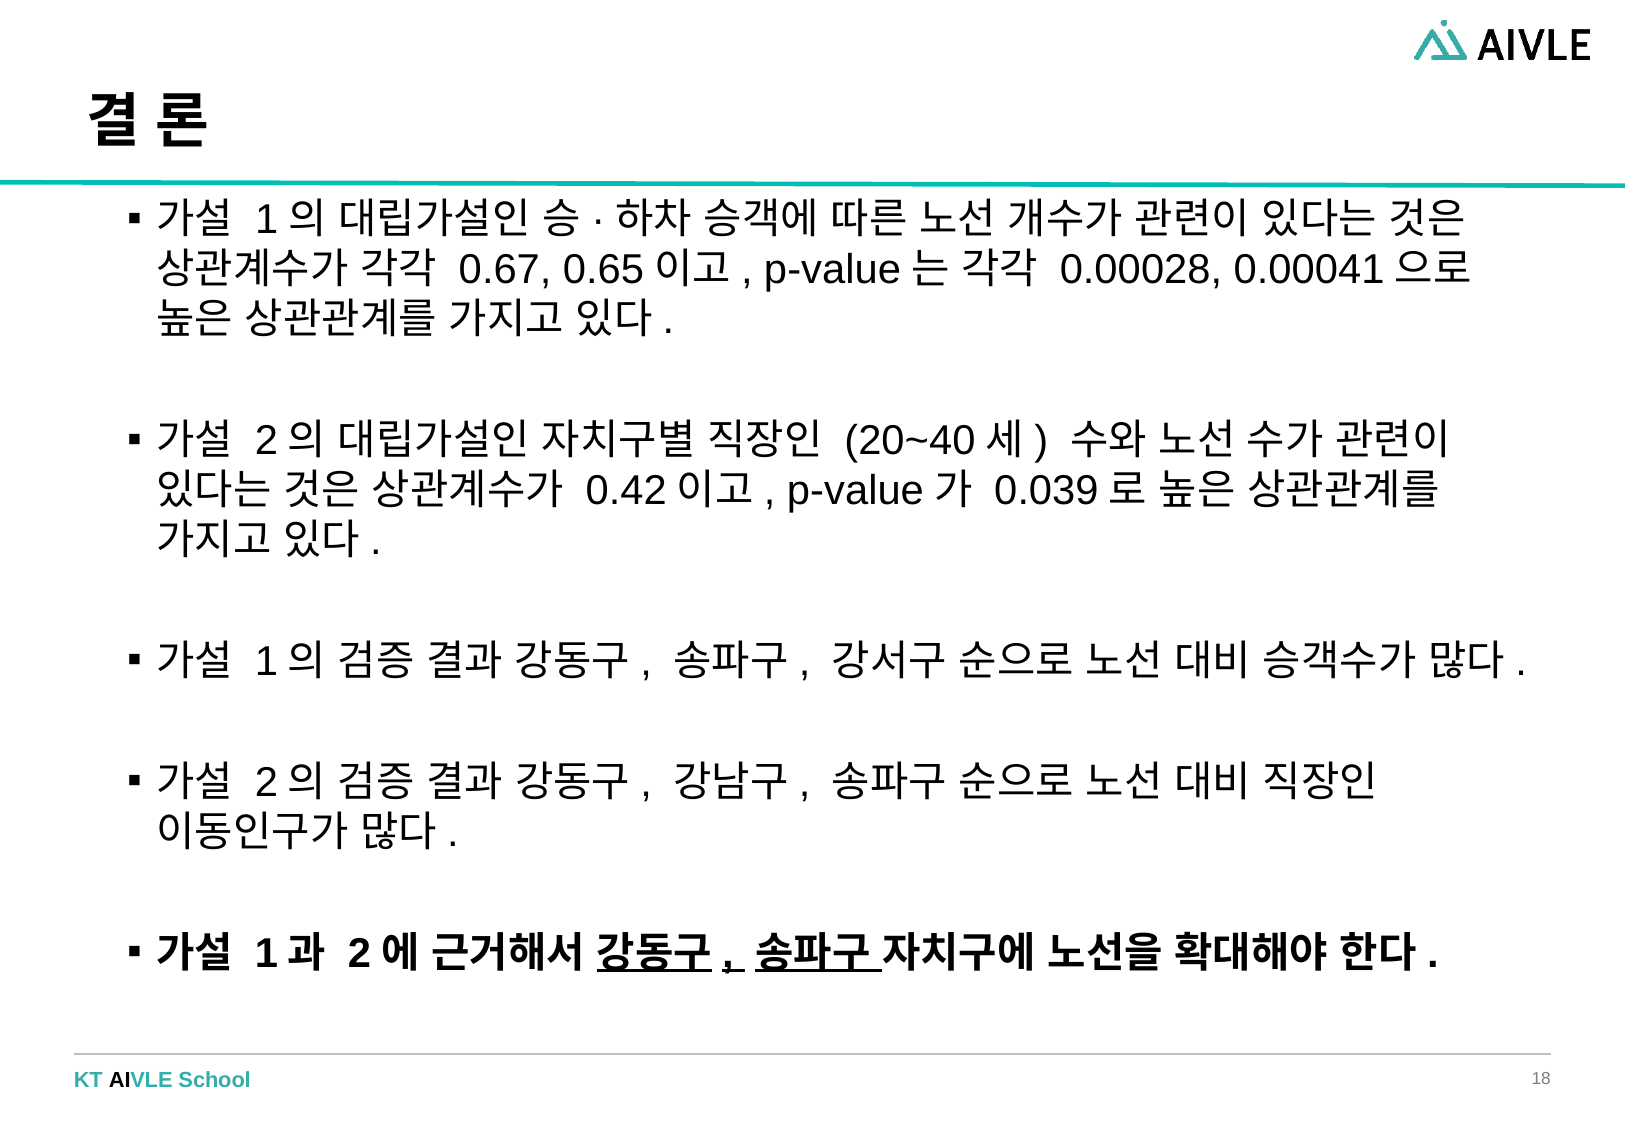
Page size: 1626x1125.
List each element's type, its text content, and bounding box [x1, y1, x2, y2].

picture [1414, 20, 1590, 60]
text_box 가설 1의 대립가설인 승·하차 승객에 따른 노선 개수가 관련이 있다는 것은 상관계수가 각각 0.67, 0.65이고, p-value는 각각 0.00028, 0.00041으로 높은 상관관계를 가지고 있다. 가설 2의 대립가설인 자치구별 직장인 (20~40세) 수와 노선 수가 관련이 있다는 것은 상관계수가 0.42이고, p-value가 0.039로 높은 상관관계를 가지고 있다. 가설 1의 검증 결과 강동구, 송파구, 강서구 순으로 노선 대비 승객수가 많다. 가설 2의 검증 결과 강동구, 강남구, 송파구 순으로 노선 대비 직장인 이동인구가 많다. 가설 1과 2에 근거해서 강동구, 송파구 자치구에 노선을 확대해야 한다. [70, 184, 1548, 983]
title 결 론 [70, 83, 1514, 181]
